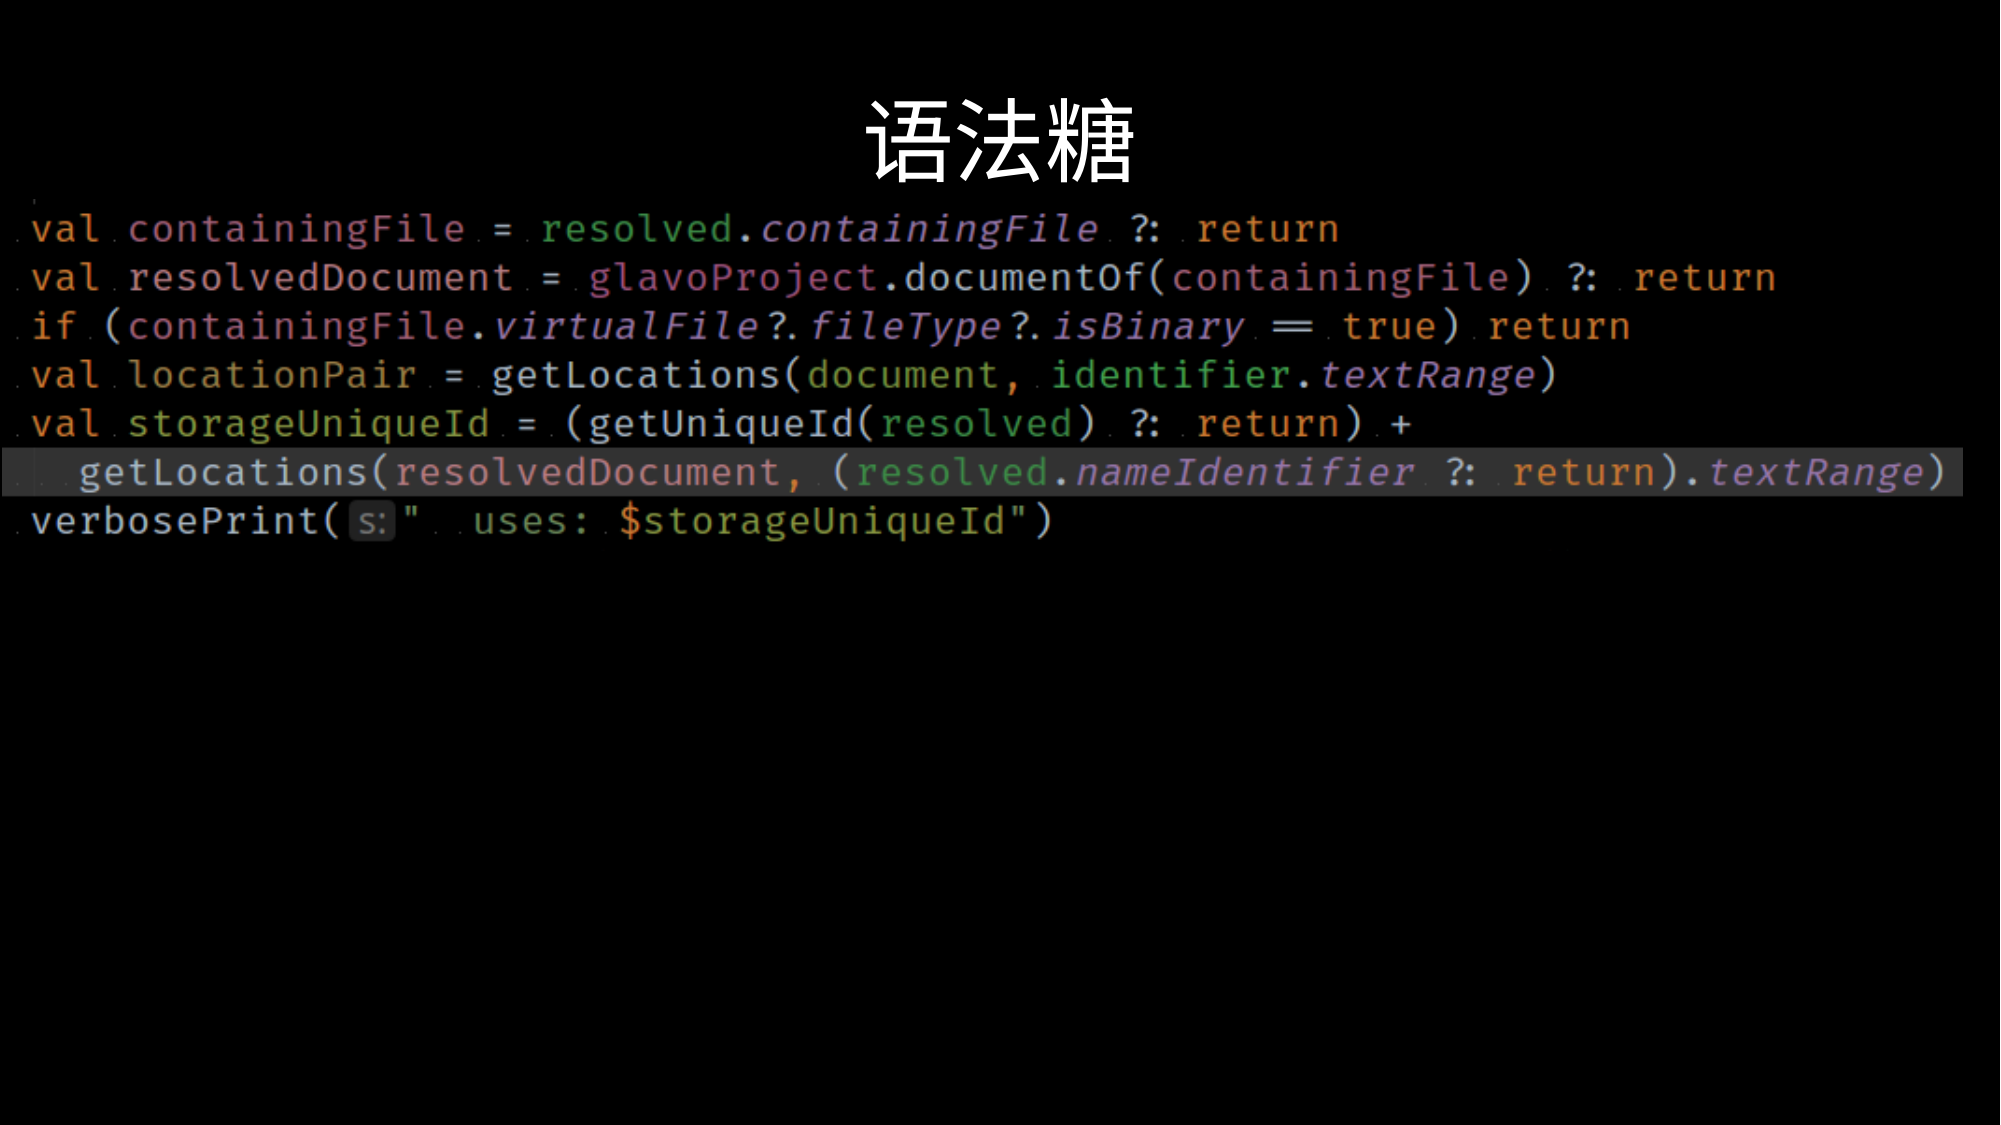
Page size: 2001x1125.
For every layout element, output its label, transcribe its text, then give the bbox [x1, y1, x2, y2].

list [2, 199, 1963, 551]
title 语法糖 [99, 44, 1901, 199]
